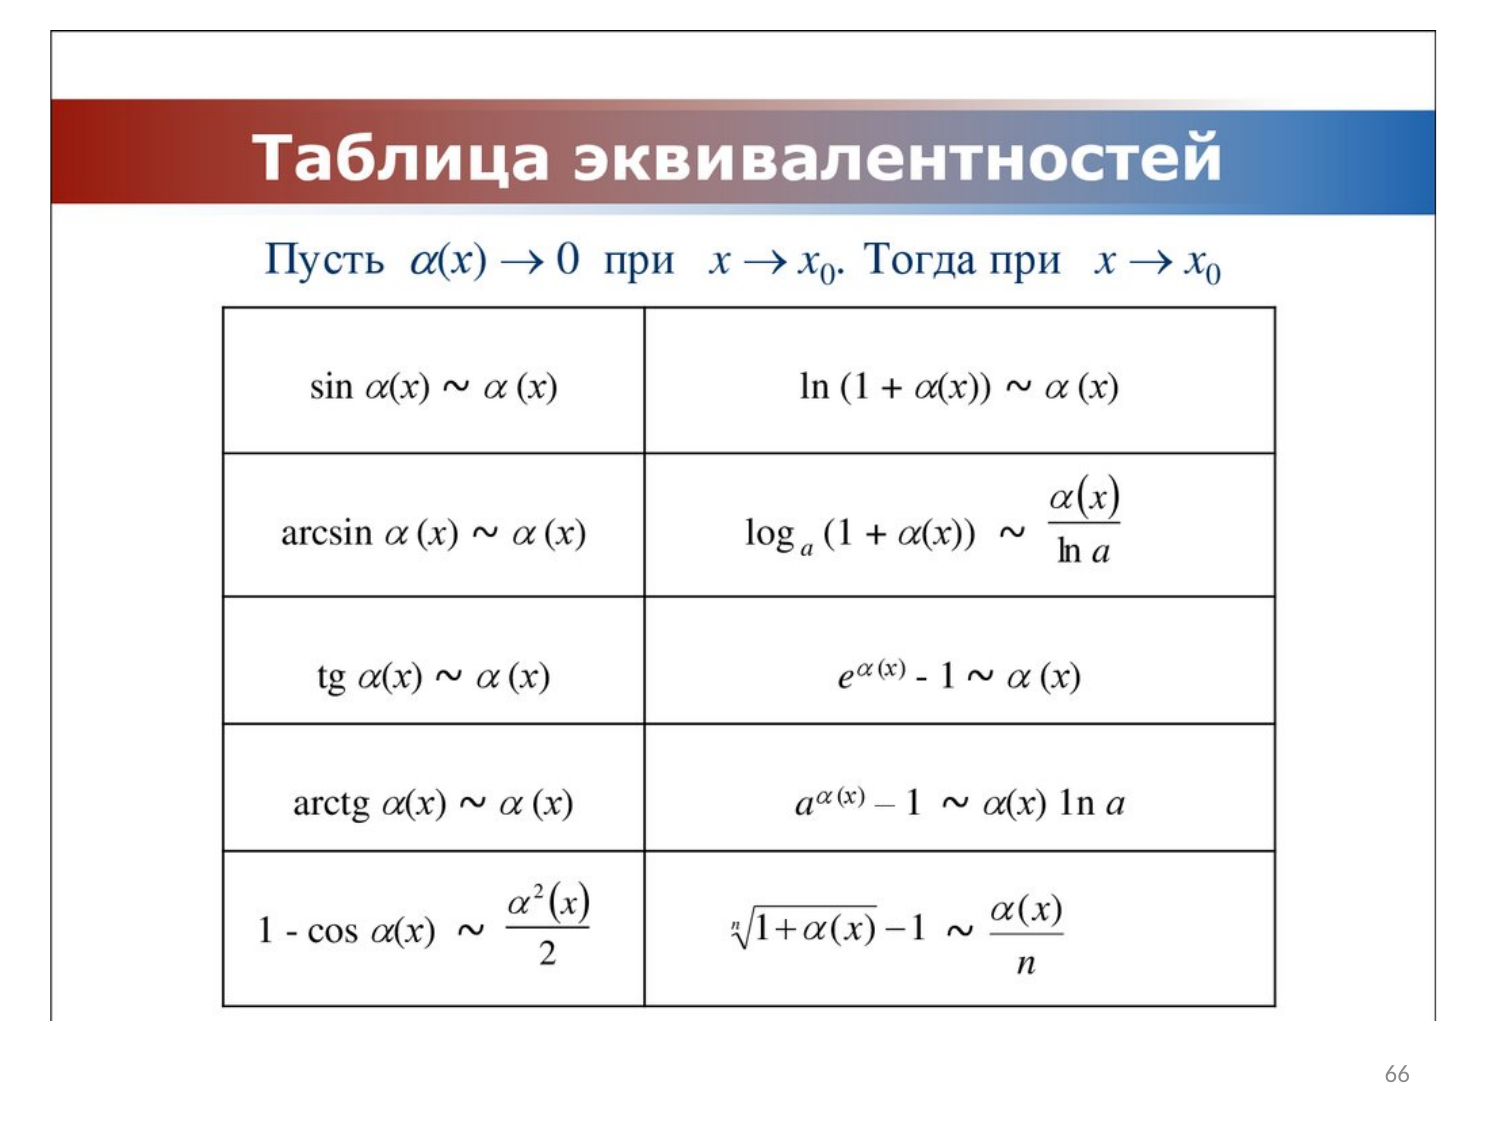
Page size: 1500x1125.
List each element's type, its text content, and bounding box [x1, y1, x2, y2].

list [50, 30, 1437, 1021]
slide_number 66 [1074, 1042, 1425, 1103]
